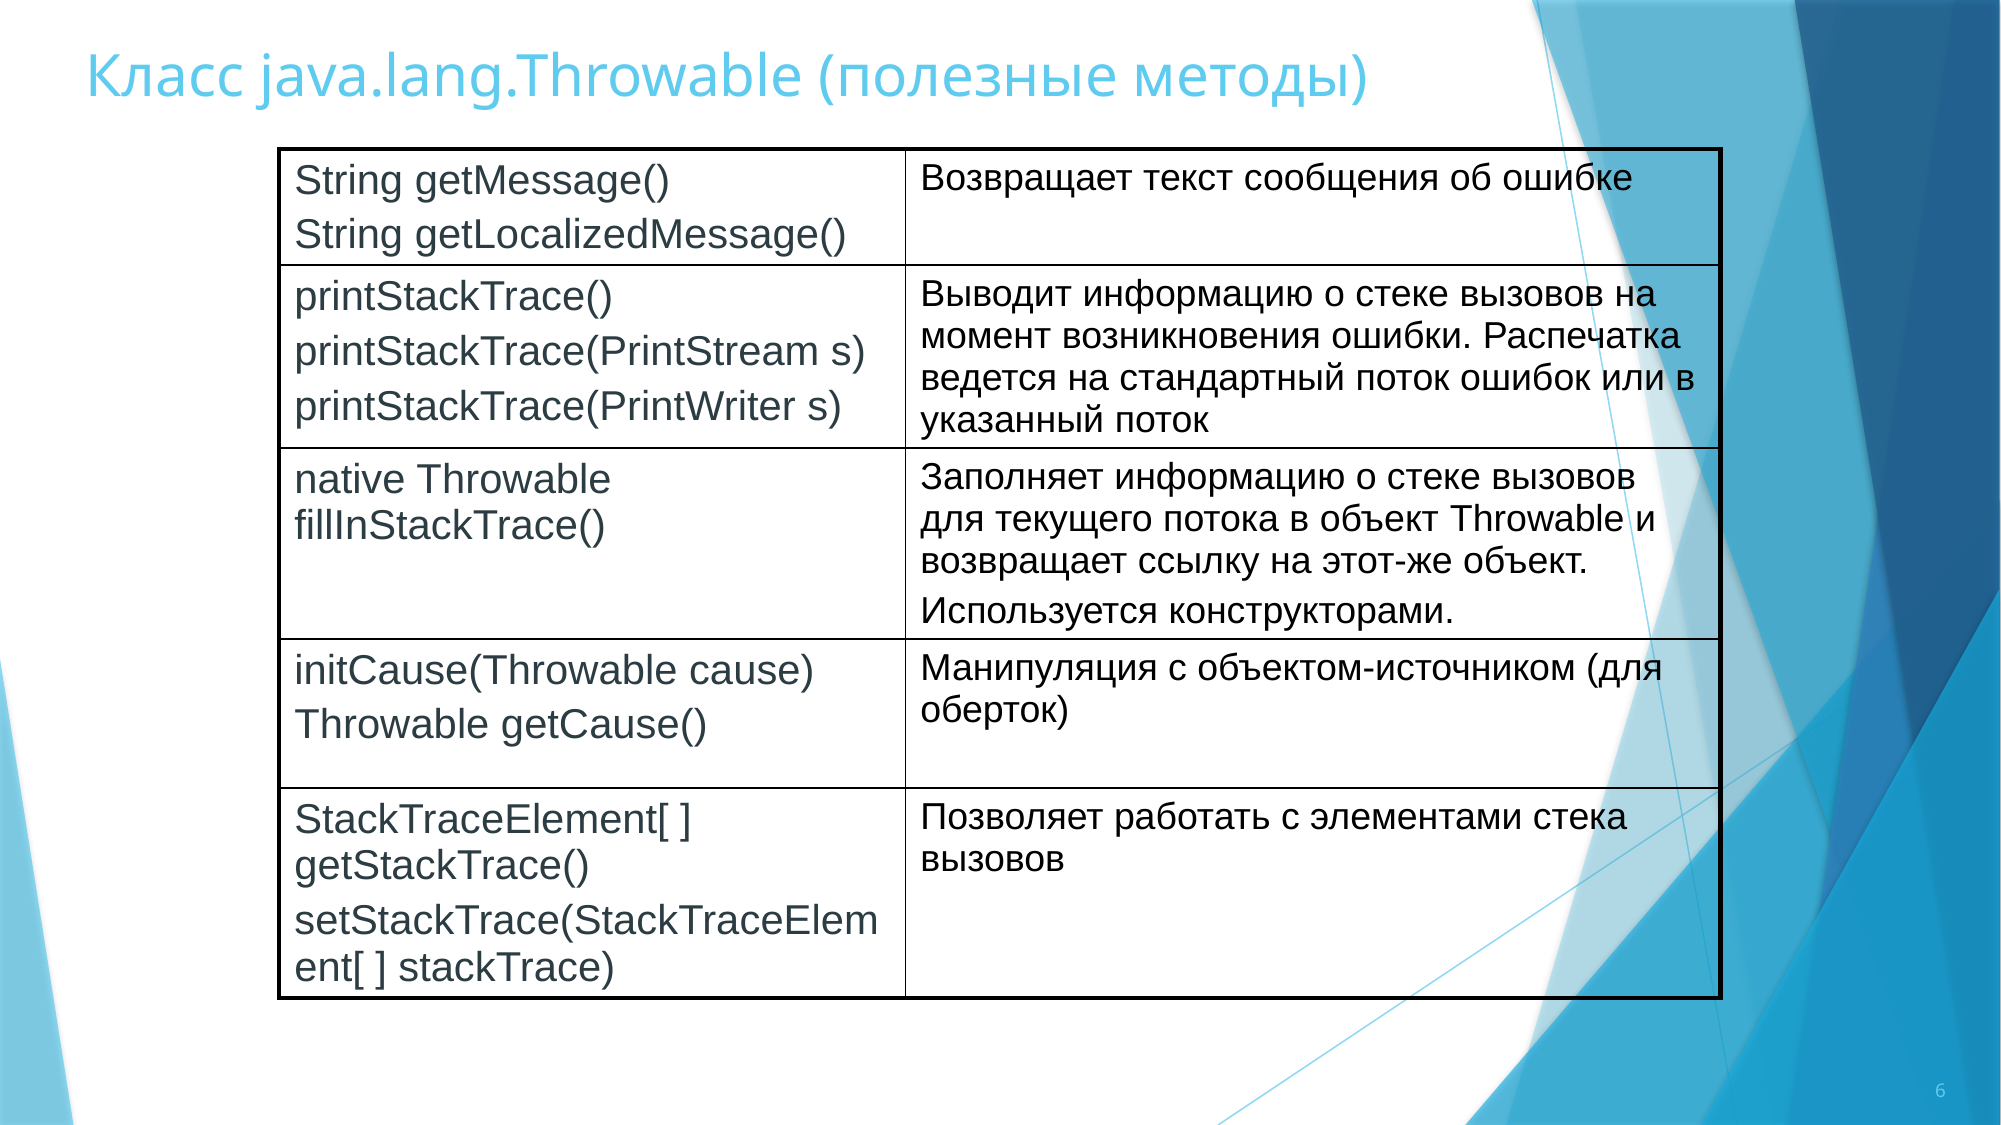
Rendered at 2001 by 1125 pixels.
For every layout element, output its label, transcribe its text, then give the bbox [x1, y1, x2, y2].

table_cell Заполняет информацию о стеке вызовов для текущего потока в объект Throwable и возвращает ссылку на этот-же объект. Используется конструкторами. [906, 449, 1718, 638]
title Класс java.lang.Throwable (полезные методы) [70, 31, 1961, 135]
table_cell initCause(Throwable cause) Throwable getCause() [281, 640, 905, 787]
table_cell Выводит информацию о стеке вызовов на момент возникновения ошибки. Распечатка ведется на стандартный поток ошибок или в указанный поток [906, 266, 1718, 447]
table_header String getMessage() String getLocalizedMessage() [281, 151, 905, 264]
table_cell Позволяет работать с элементами стека вызовов [906, 789, 1718, 996]
slide_number 6 [1494, 1065, 1961, 1118]
footer [527, 1064, 1457, 1118]
table_cell native Throwable fillInStackTrace() [281, 449, 905, 638]
table_cell printStackTrace() printStackTrace(PrintStream s) printStackTrace(PrintWriter s) [281, 266, 905, 447]
table_header Возвращает текст сообщения об ошибке [906, 151, 1718, 264]
slide_number [23, 1066, 491, 1118]
table_cell Манипуляция с объектом-источником (для оберток) [906, 640, 1718, 787]
table_cell StackTraceElement[ ] getStackTrace() setStackTrace(StackTraceElement[ ] stackTrace) [281, 789, 905, 996]
